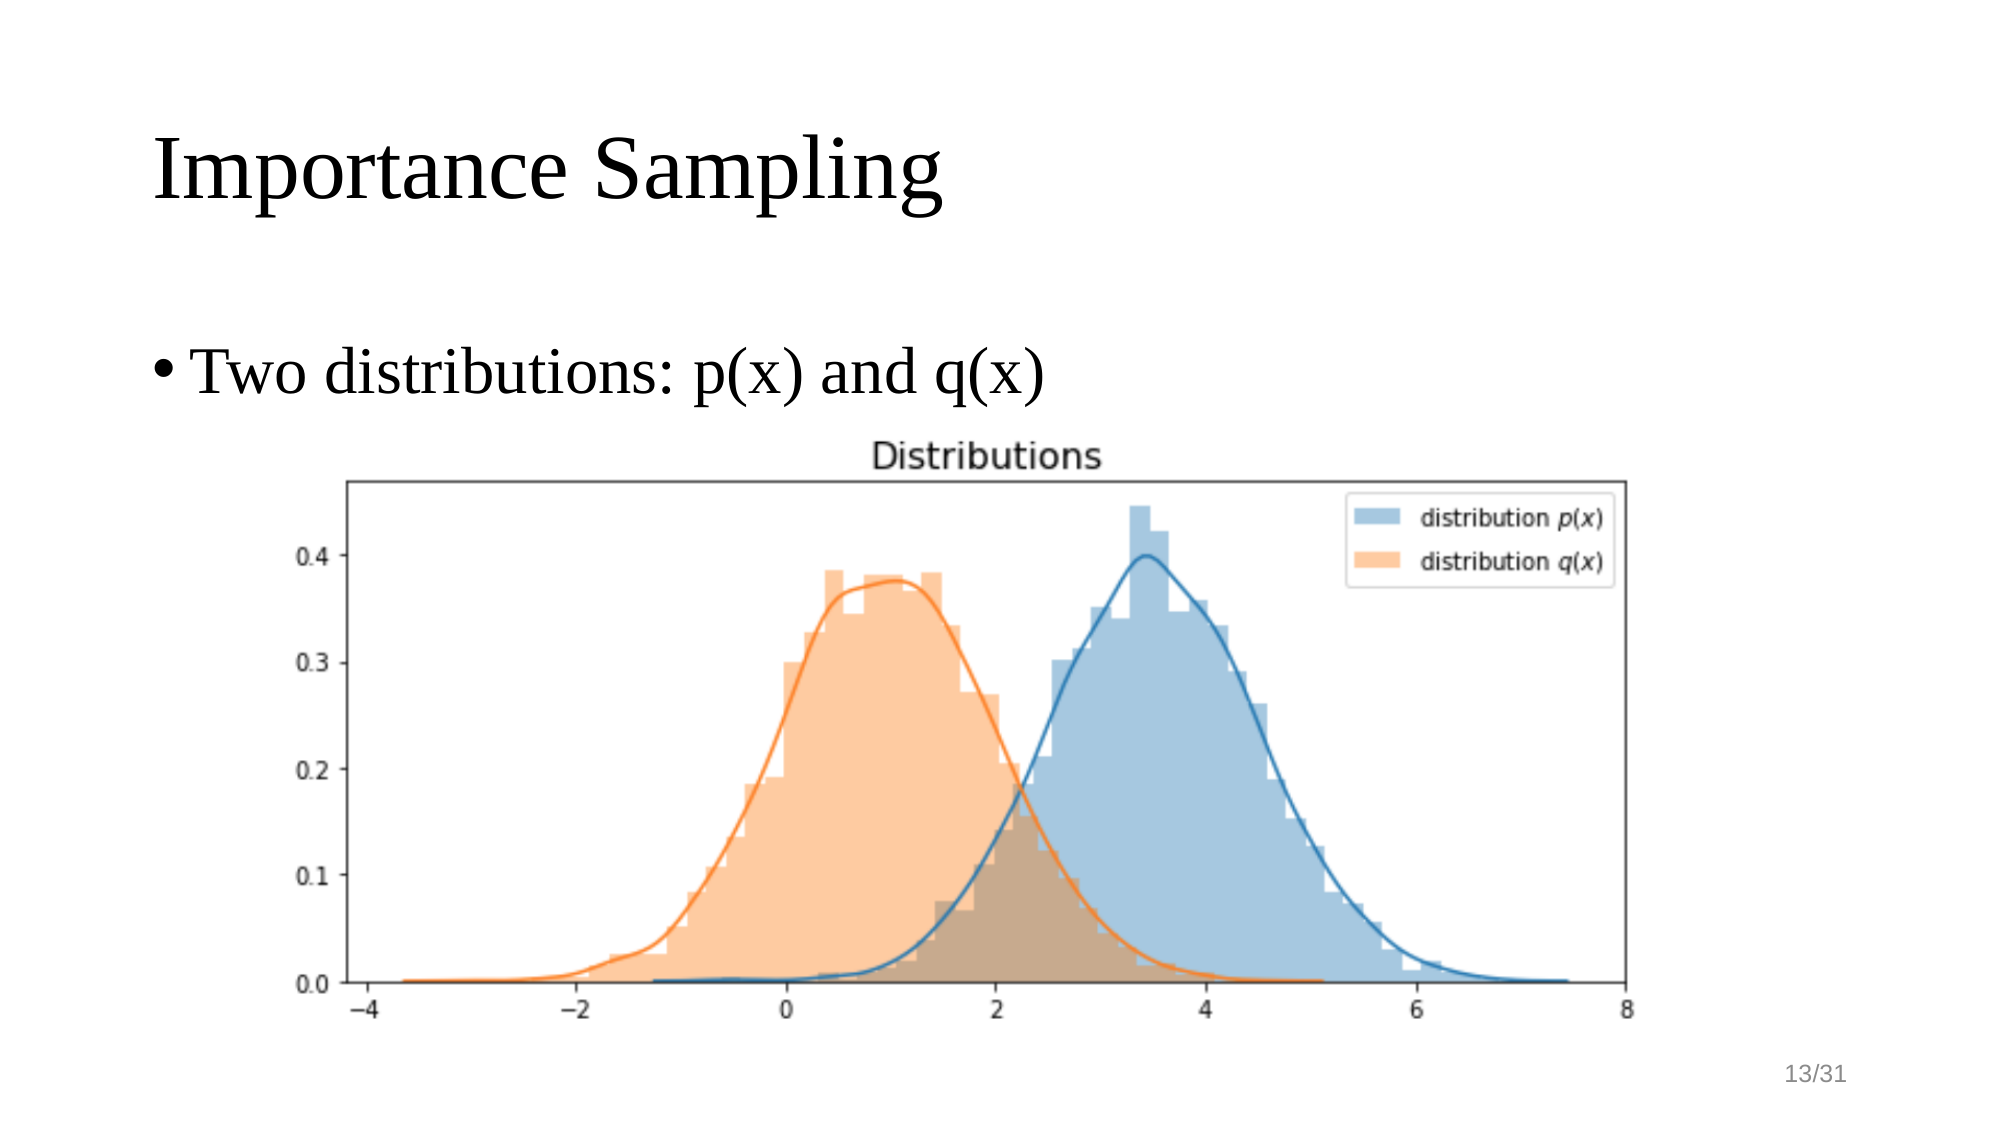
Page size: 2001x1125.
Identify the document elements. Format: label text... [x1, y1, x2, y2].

slide_number 13/31 [1412, 1042, 1863, 1103]
title Importance Sampling [137, 59, 1863, 278]
list Two distributions: p(x) and q(x) [137, 299, 1863, 452]
picture [271, 417, 1729, 1043]
